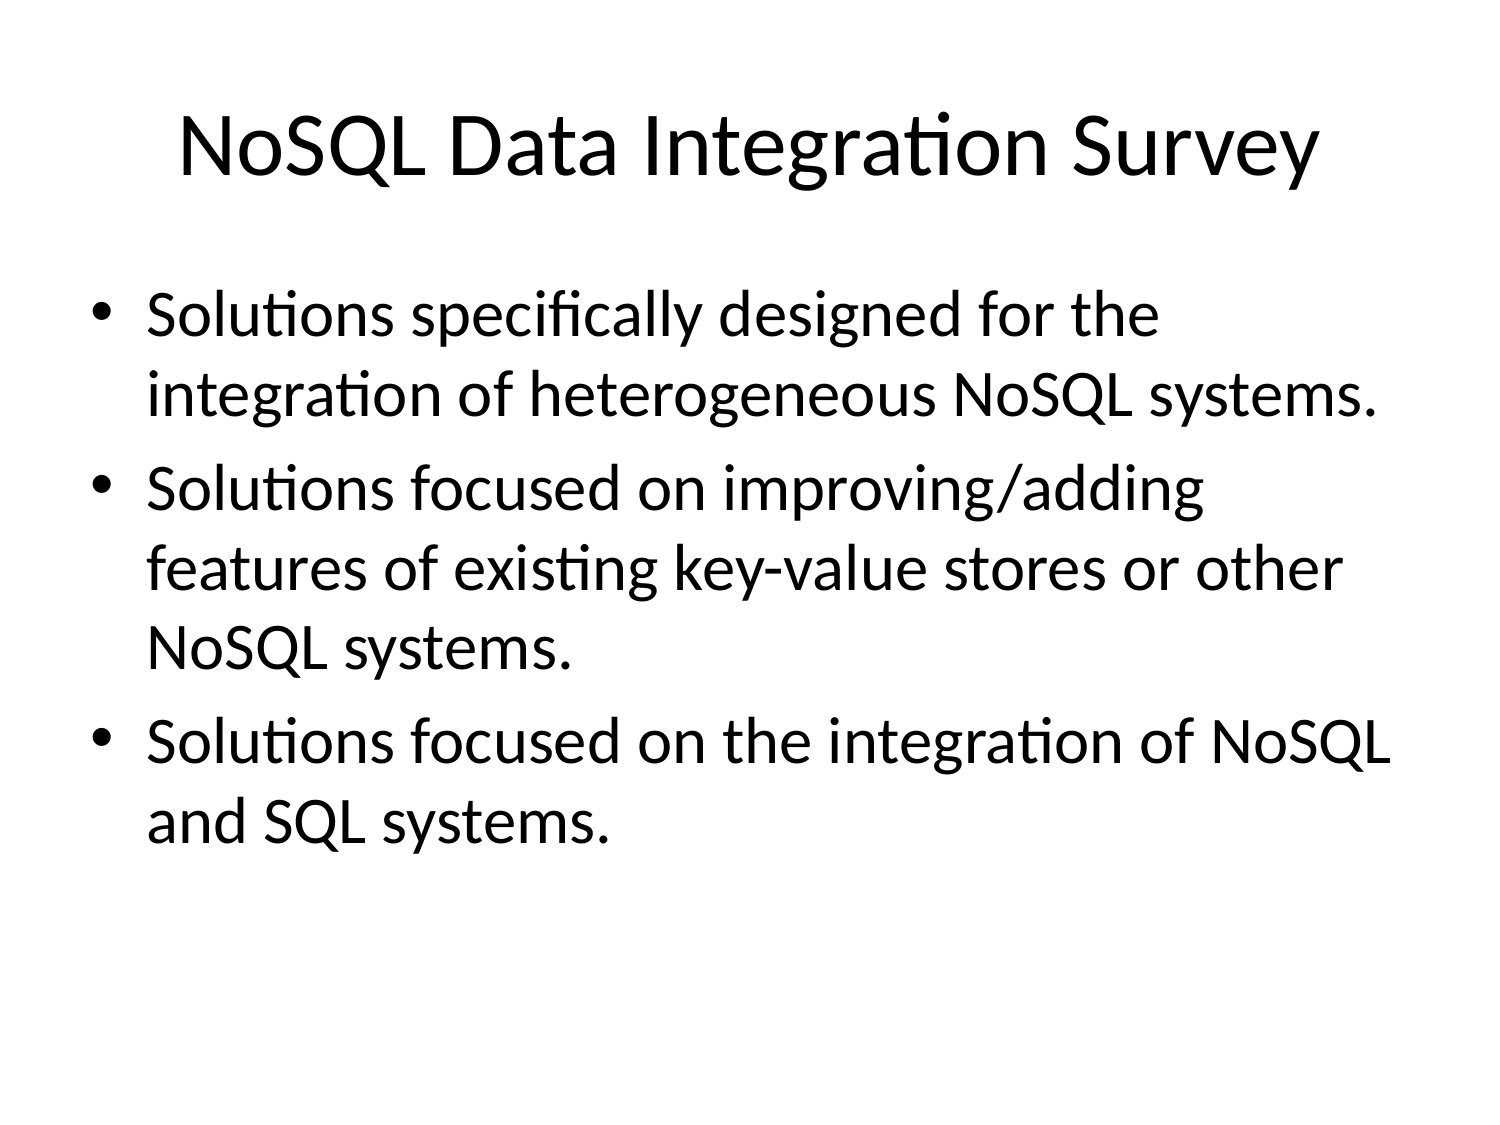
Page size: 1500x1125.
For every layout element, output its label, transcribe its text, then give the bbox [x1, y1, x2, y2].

list Solutions specifically designed for the integration of heterogeneous NoSQL systems. Solutions focused on improving/adding features of existing key-value stores or other NoSQL systems. Solutions focused on the integration of NoSQL and SQL systems. [75, 262, 1425, 1005]
title NoSQL Data Integration Survey [75, 45, 1425, 233]
